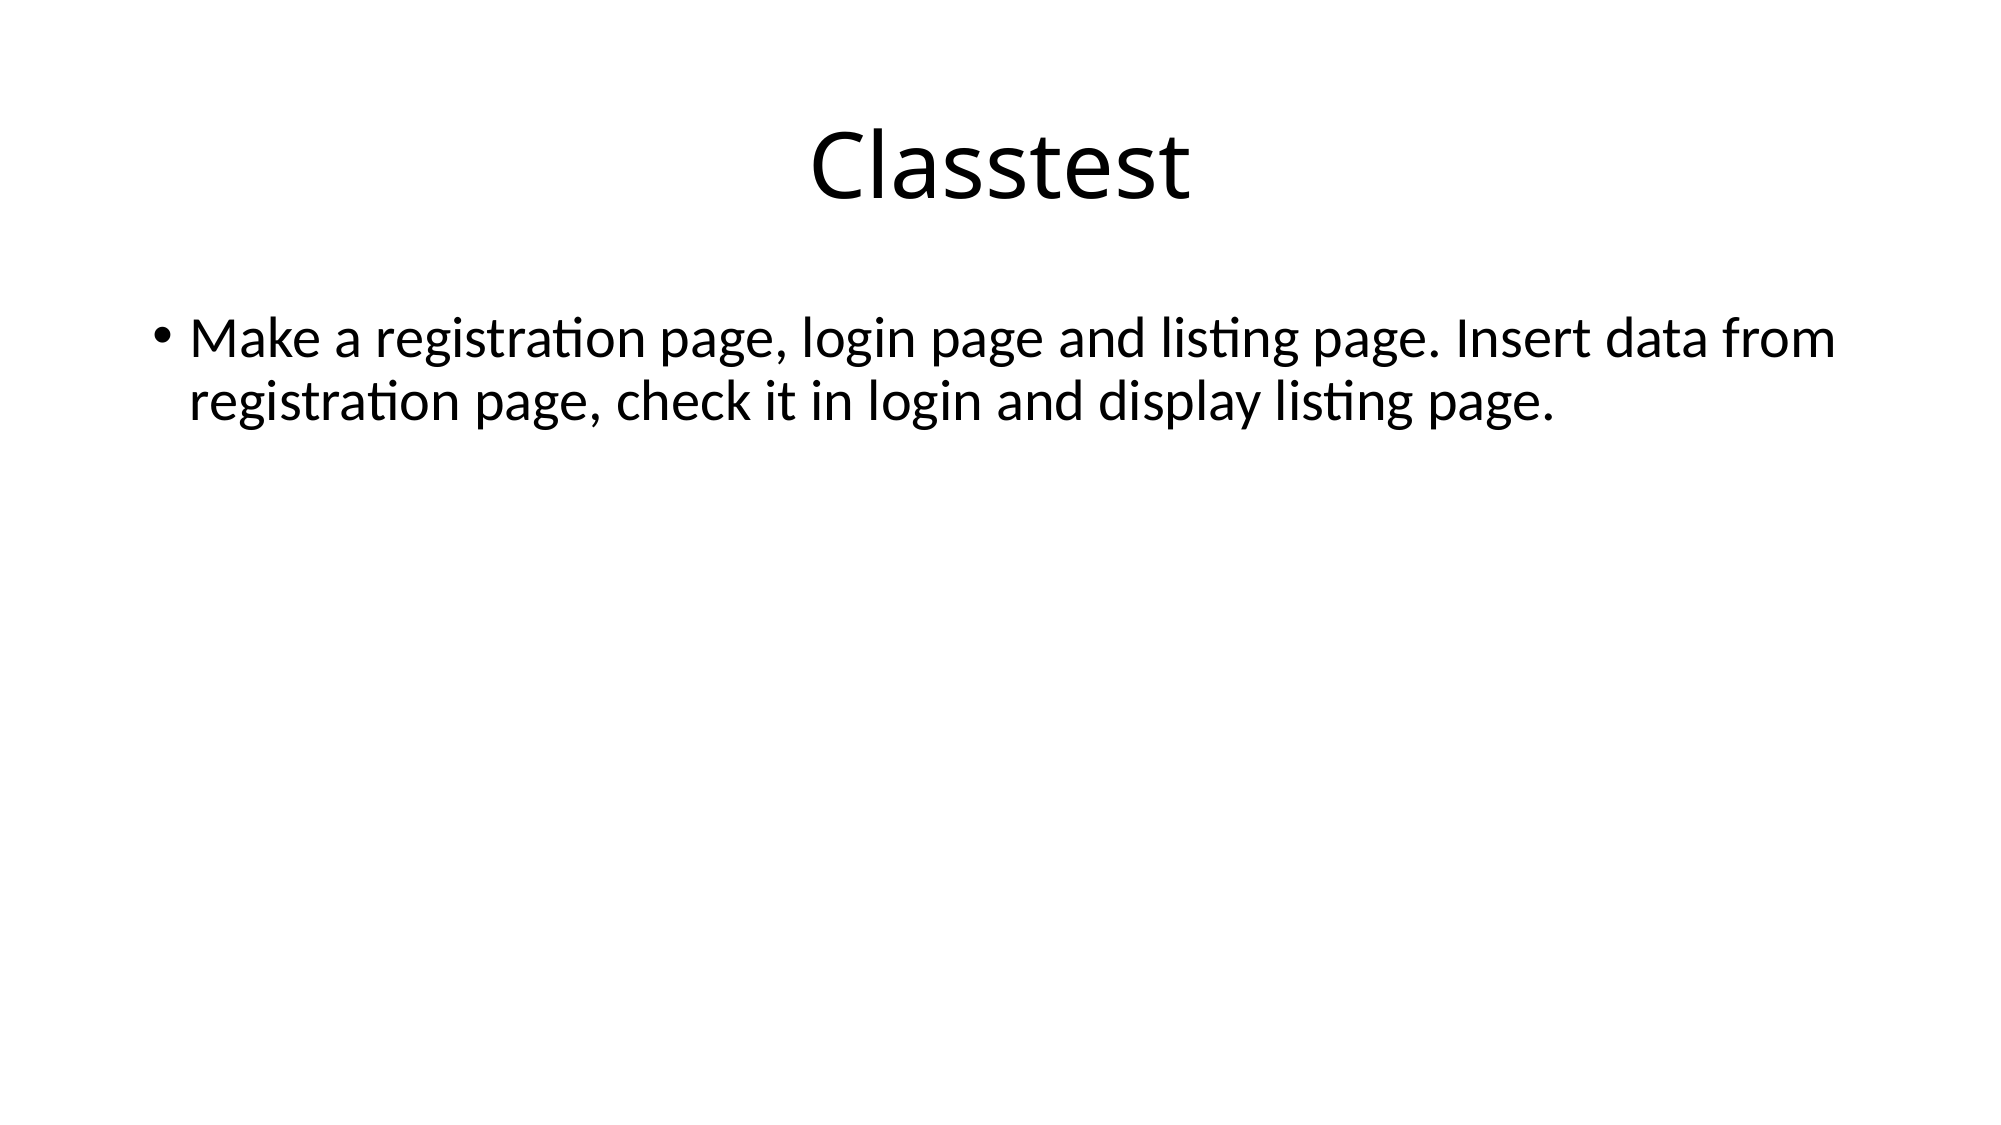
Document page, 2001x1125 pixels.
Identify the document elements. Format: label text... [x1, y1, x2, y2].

list Make a registration page, login page and listing page. Insert data from registration page, check it in login and display listing page. [137, 299, 1863, 1014]
title Classtest [137, 59, 1863, 278]
